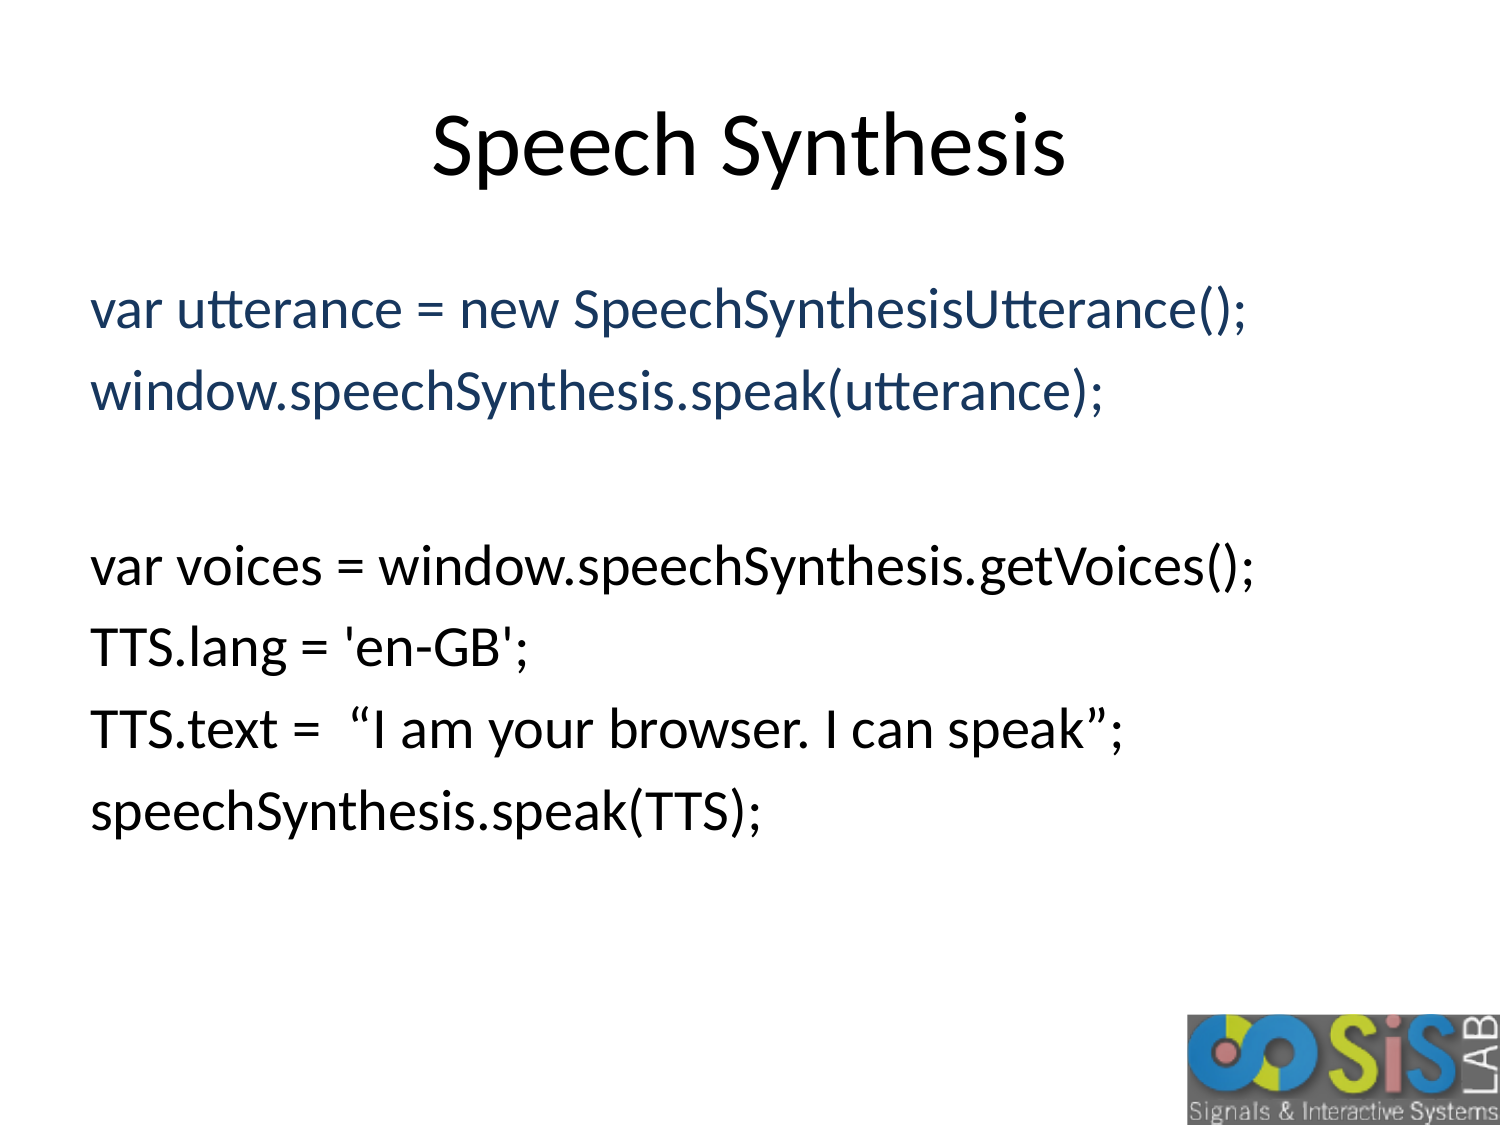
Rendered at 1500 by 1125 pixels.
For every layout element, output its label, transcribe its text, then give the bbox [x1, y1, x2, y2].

title Speech Synthesis [75, 45, 1425, 233]
picture [1187, 1014, 1500, 1125]
list var utterance = new SpeechSynthesisUtterance(); window.speechSynthesis.speak(utterance); var voices = window.speechSynthesis.getVoices(); TTS.lang = 'en-GB'; TTS.text = “I am your browser. I can speak”; speechSynthesis.speak(TTS); [75, 262, 1425, 1005]
